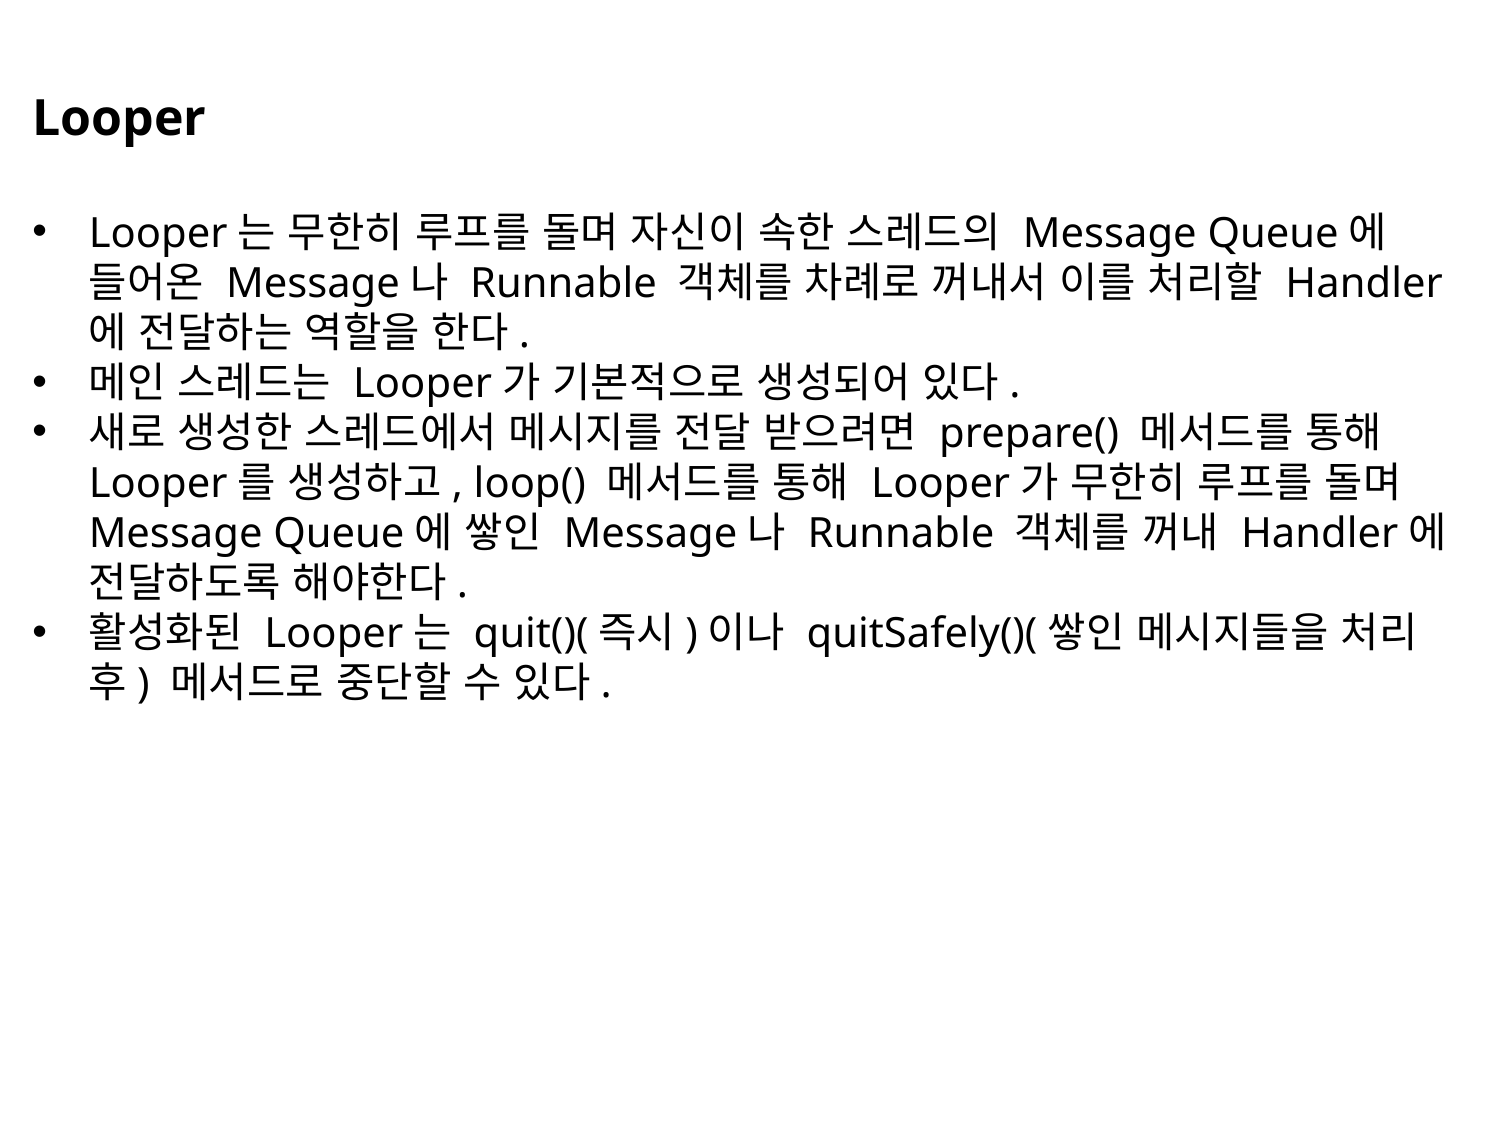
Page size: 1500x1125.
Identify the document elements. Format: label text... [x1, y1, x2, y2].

text_box Looper Looper는 무한히 루프를 돌며 자신이 속한 스레드의 Message Queue에 들어온 Message나 Runnable 객체를 차례로 꺼내서 이를 처리할 Handler에 전달하는 역할을 한다. 메인 스레드는 Looper가 기본적으로 생성되어 있다. 새로 생성한 스레드에서 메시지를 전달 받으려면 prepare() 메서드를 통해 Looper를 생성하고, loop() 메서드를 통해 Looper가 무한히 루프를 돌며 Message Queue에 쌓인 Message나 Runnable 객체를 꺼내 Handler에 전달하도록 해야한다. 활성화된 Looper는 quit()(즉시)이나 quitSafely()(쌓인 메시지들을 처리 후) 메서드로 중단할 수 있다. [17, 78, 1481, 714]
